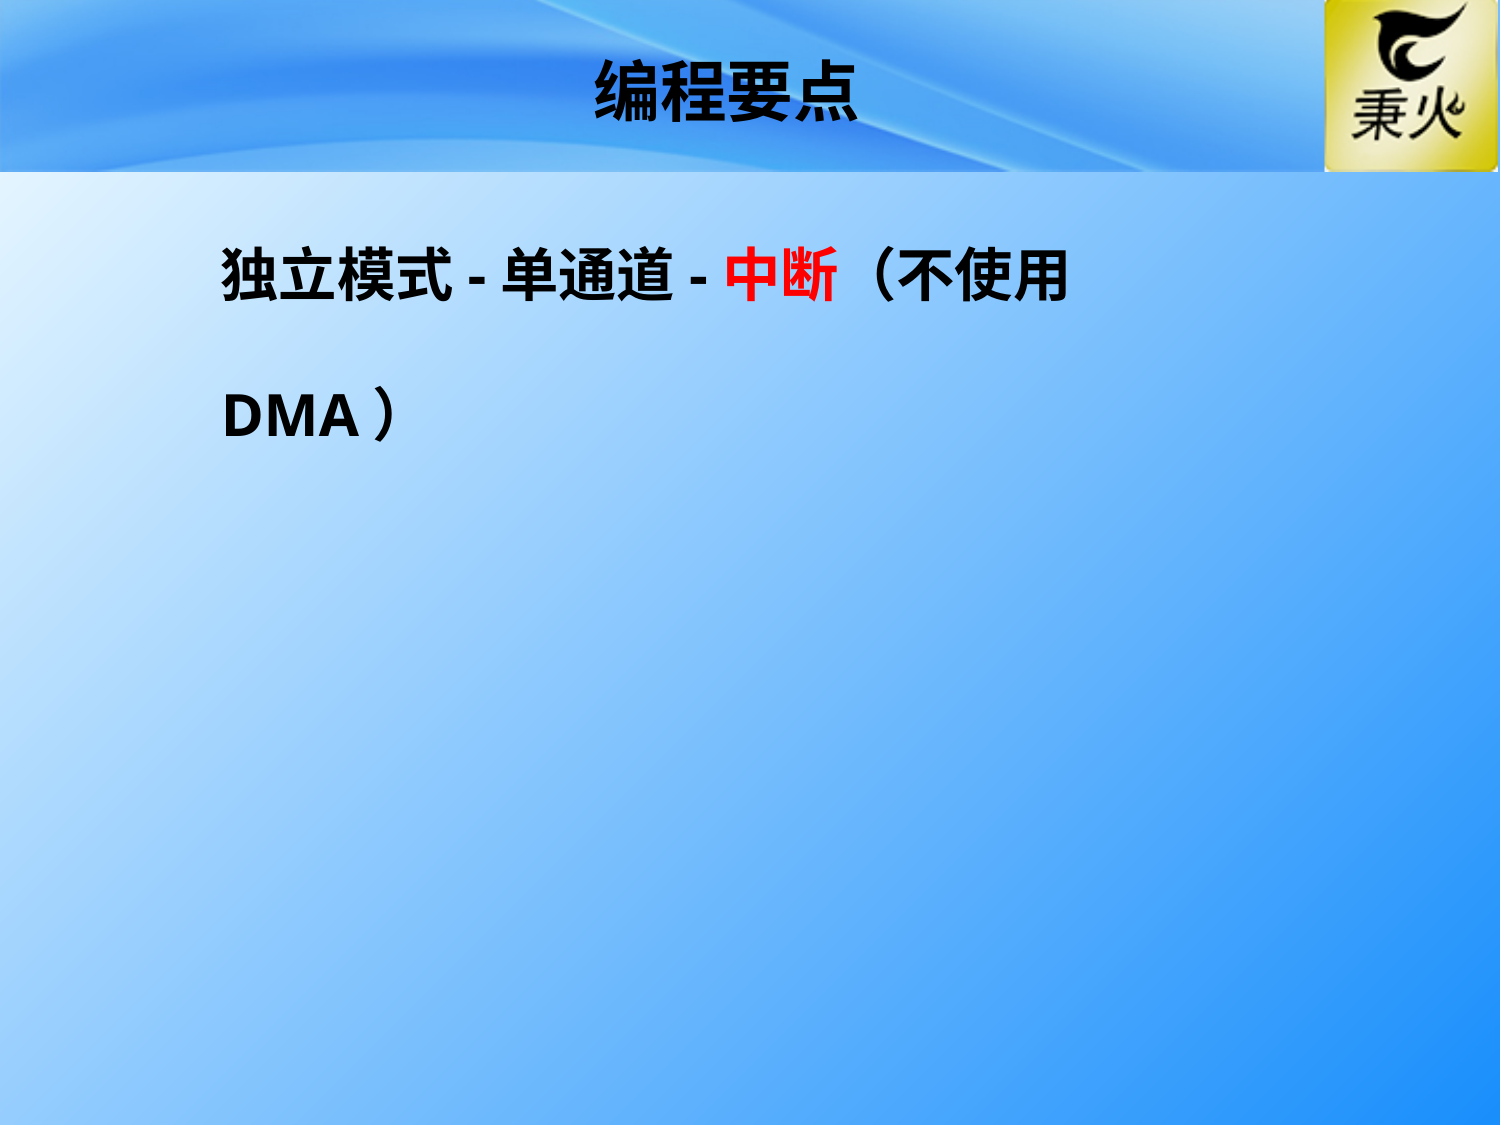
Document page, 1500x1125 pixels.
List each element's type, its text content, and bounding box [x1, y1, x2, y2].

picture [0, 0, 1498, 172]
text_box 独立模式-单通道-中断（不使用DMA） [205, 180, 1235, 456]
